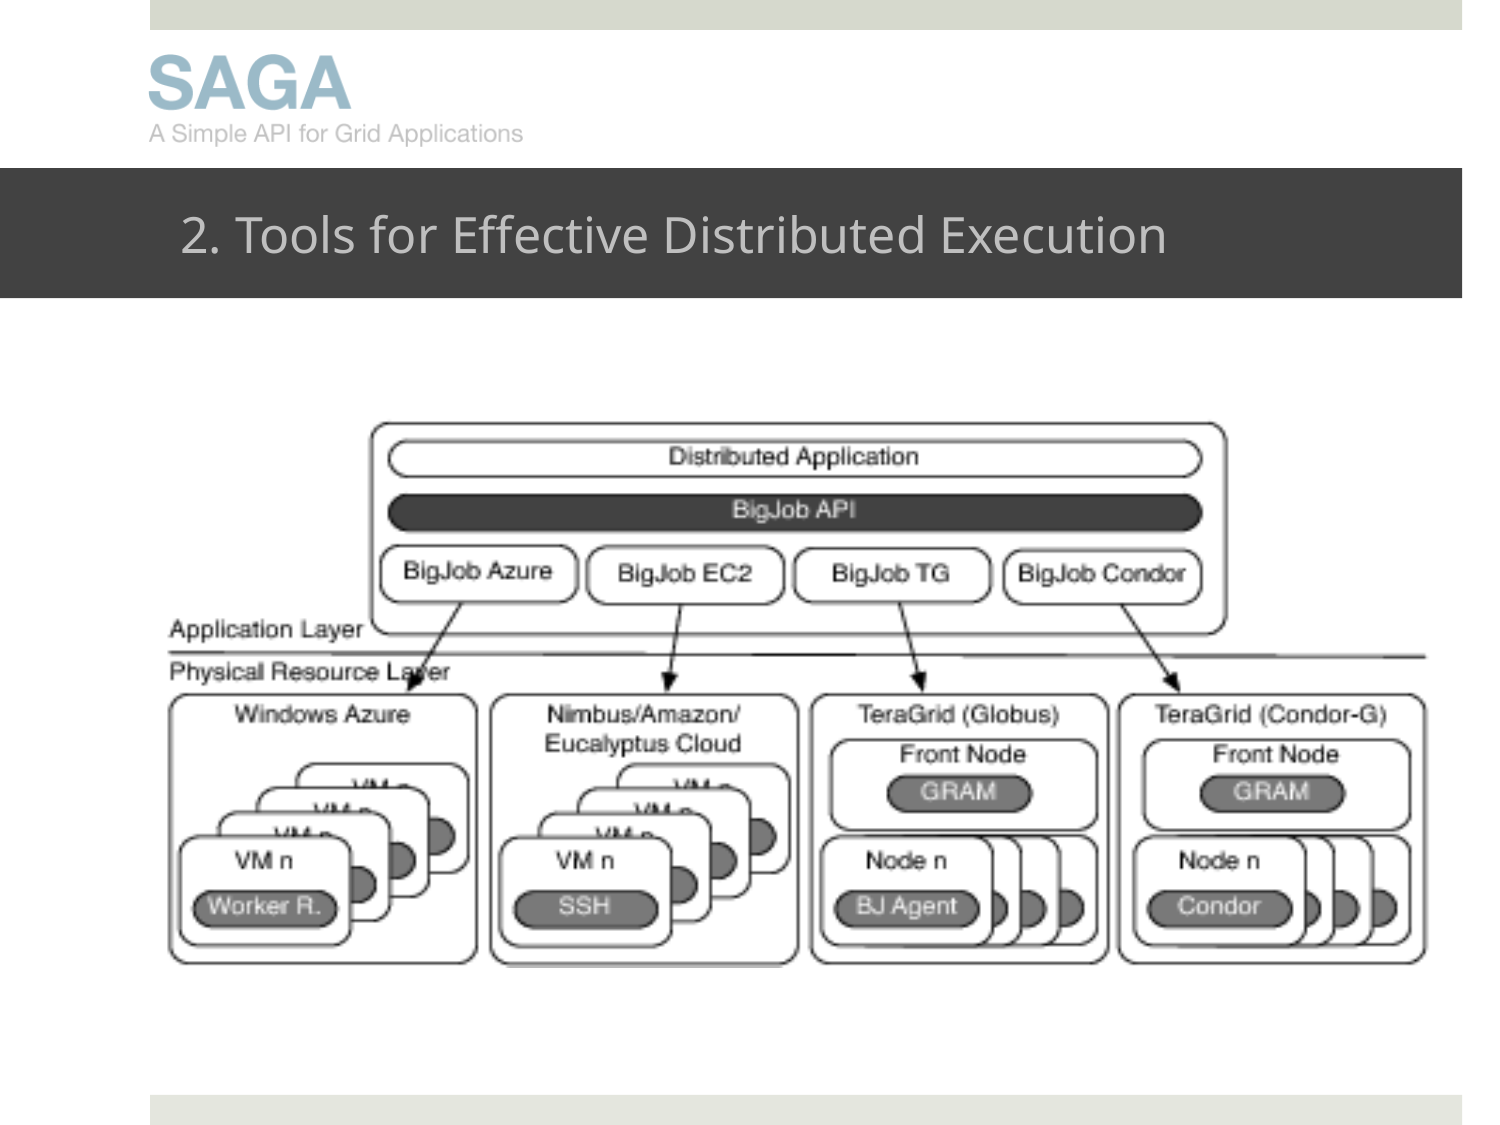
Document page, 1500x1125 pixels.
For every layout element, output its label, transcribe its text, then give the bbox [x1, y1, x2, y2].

title 2. Tools for Effective Distributed Execution [0, 168, 1463, 299]
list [166, 338, 1432, 1029]
picture [148, 54, 523, 147]
